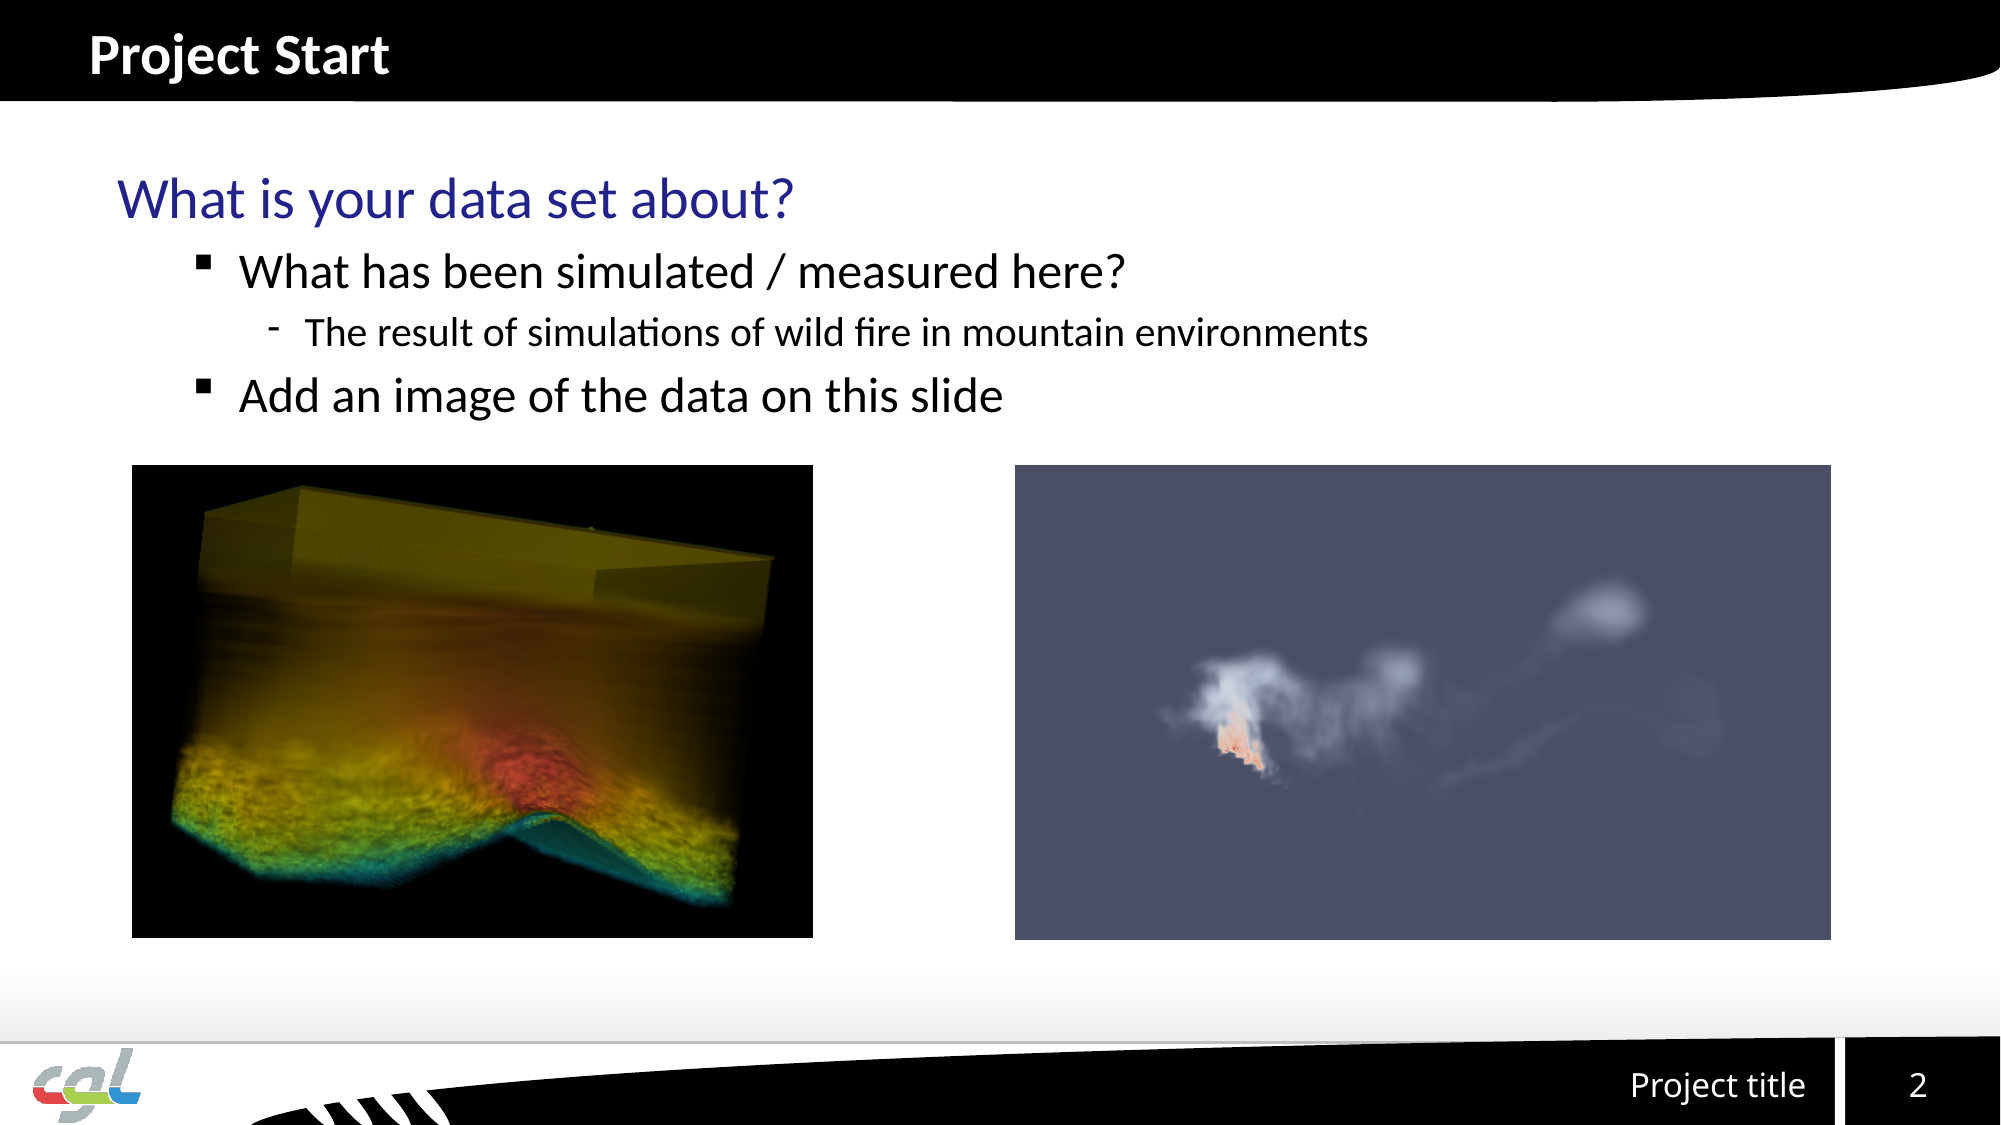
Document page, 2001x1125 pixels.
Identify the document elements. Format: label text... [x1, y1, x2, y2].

picture [132, 465, 814, 939]
picture [1015, 465, 1831, 940]
footer Project title [720, 1057, 1822, 1117]
list What is your data set about? What has been simulated / measured here? The result of simulations of wild fire in mountain environments Add an image of the data on this slide [102, 160, 1831, 1000]
picture [22, 1038, 151, 1125]
slide_number 2 [1845, 1056, 2000, 1117]
title Project Start [74, 9, 2000, 103]
